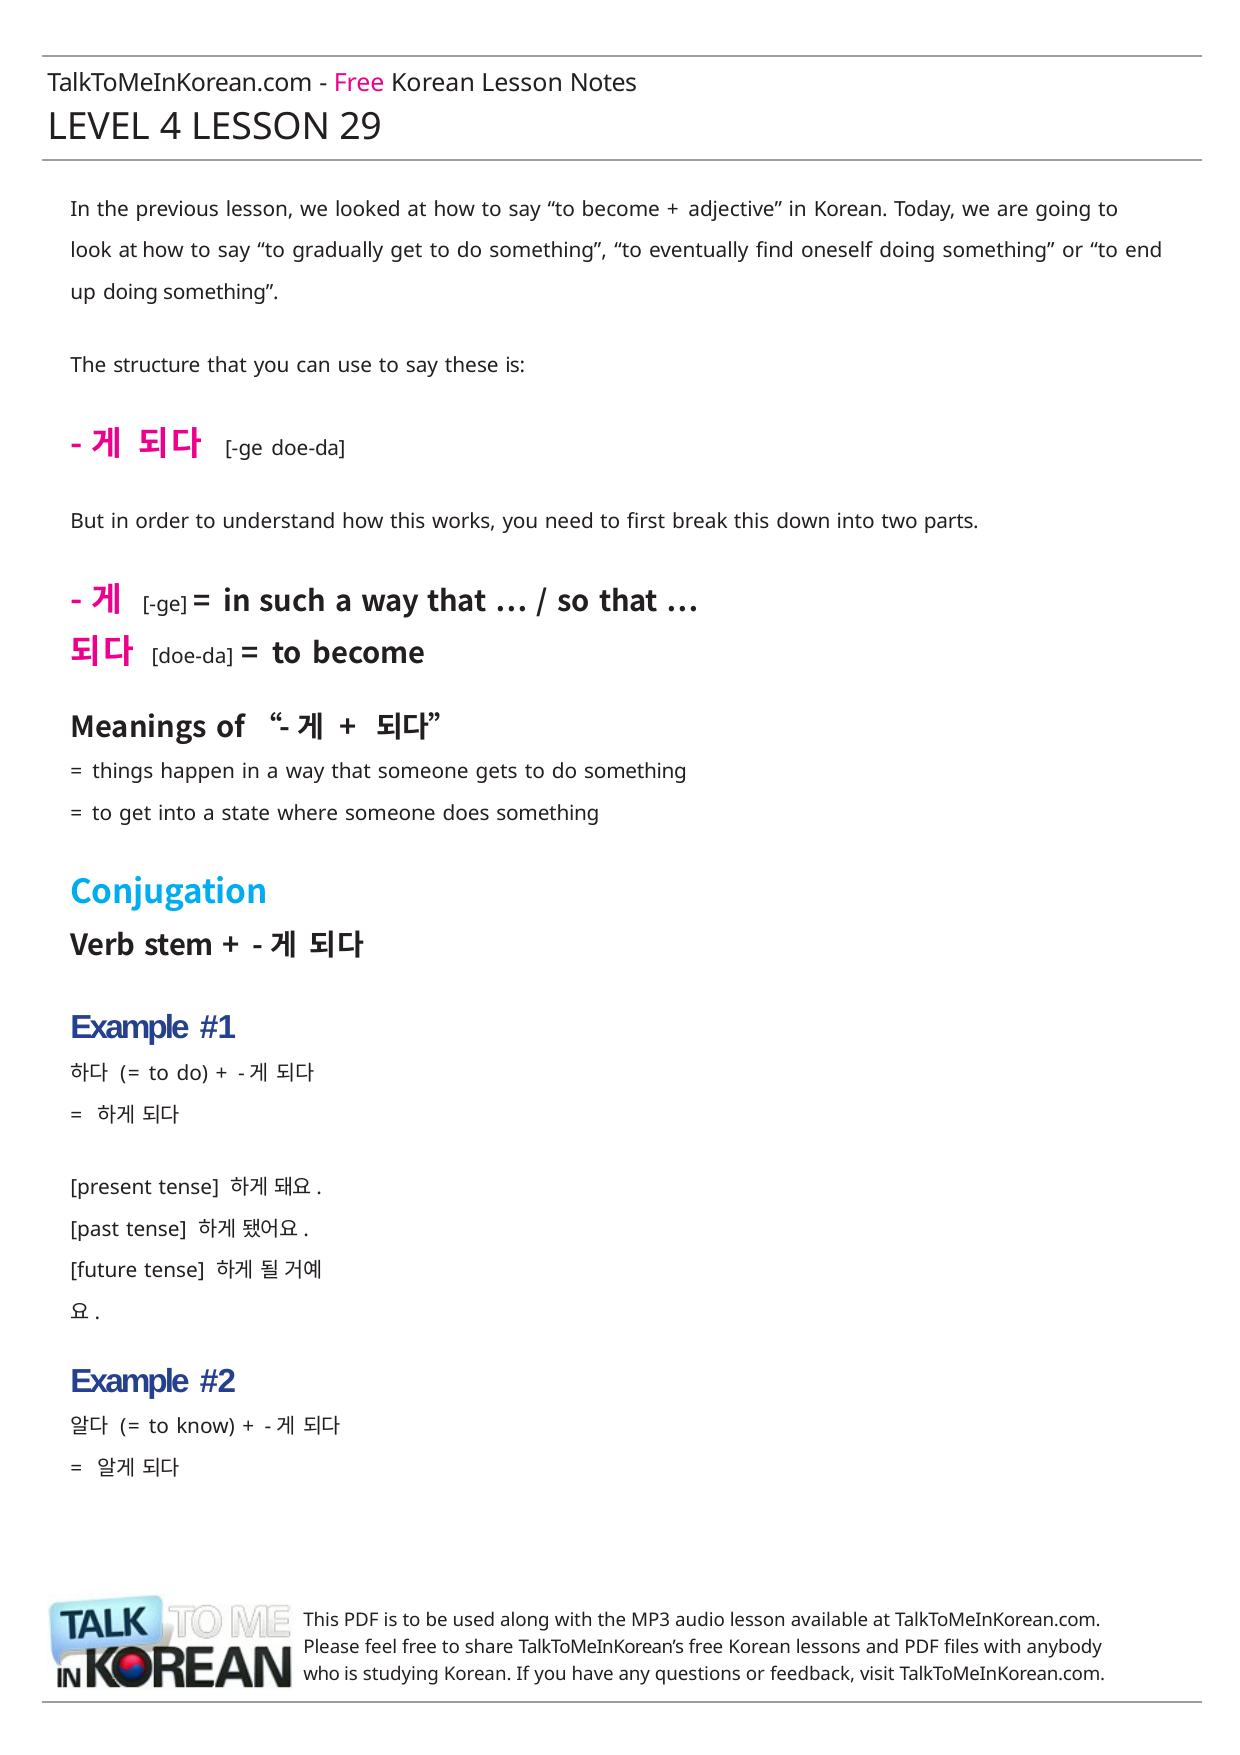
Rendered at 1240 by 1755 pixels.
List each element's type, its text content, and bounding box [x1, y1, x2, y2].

picture [46, 1593, 293, 1691]
footer This PDF is to be used along with the MP3 audio lesson available at TalkToMeInKorean.com. Please feel free to share TalkToMeInKorean’s free Korean lessons and PDF files with anybody who is studying Korean. If you have any questions or feedback, visit TalkToMeInKorean.com. [301, 1607, 1119, 1755]
text_box TalkToMeInKorean.com - Free Korean Lesson Notes LEVEL 4 LESSON 29 In the previous lesson, we looked at how to say “to become + adjective” in Korean. Today, we are going to look at how to say “to gradually get to do something”, “to eventually find oneself doing something” or “to end up doing something”. The structure that you can use to say these is: -게 되다 [-ge doe-da] But in order to understand how this works, you need to first break this down into two parts. -게 [-ge] = in such a way that … / so that … 되다 [doe-da] = to become Meanings of “-게 + 되다” = things happen in a way that someone gets to do something = to get into a state where someone does something Conjugation Verb stem + -게 되다 Example #1 하다 (= to do) + -게 되다 = 하게 되다 [present tense] 하게 돼요. [past tense] 하게 됐어요. [future tense] 하게 될 거예요. Example #2 알다 (= to know) + -게 되다 = 알게 되다 [45, 61, 1165, 1480]
